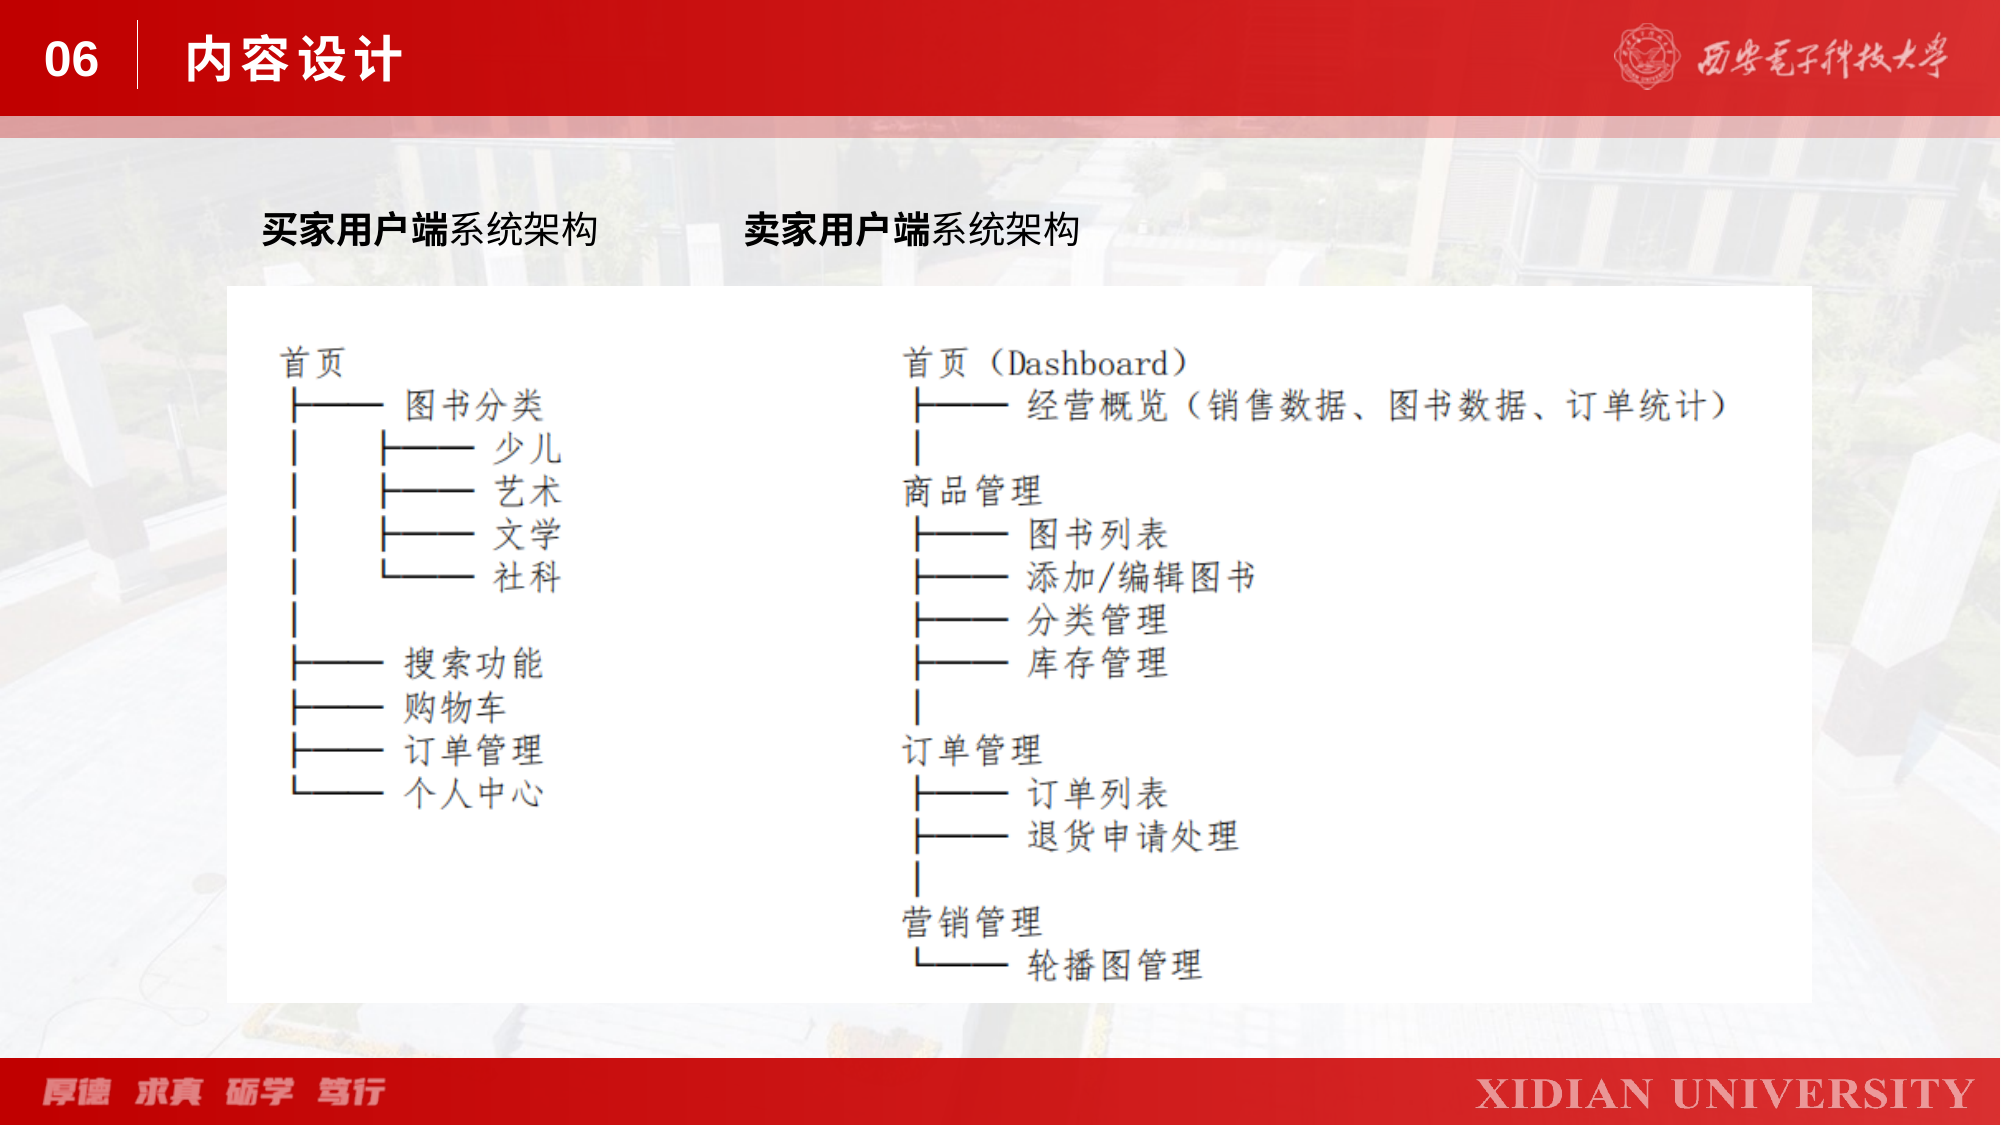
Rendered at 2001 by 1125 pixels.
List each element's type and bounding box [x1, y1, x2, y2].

text_box [21, 22, 1975, 1125]
text_box [0, 0, 2000, 1125]
picture [227, 286, 1812, 1004]
